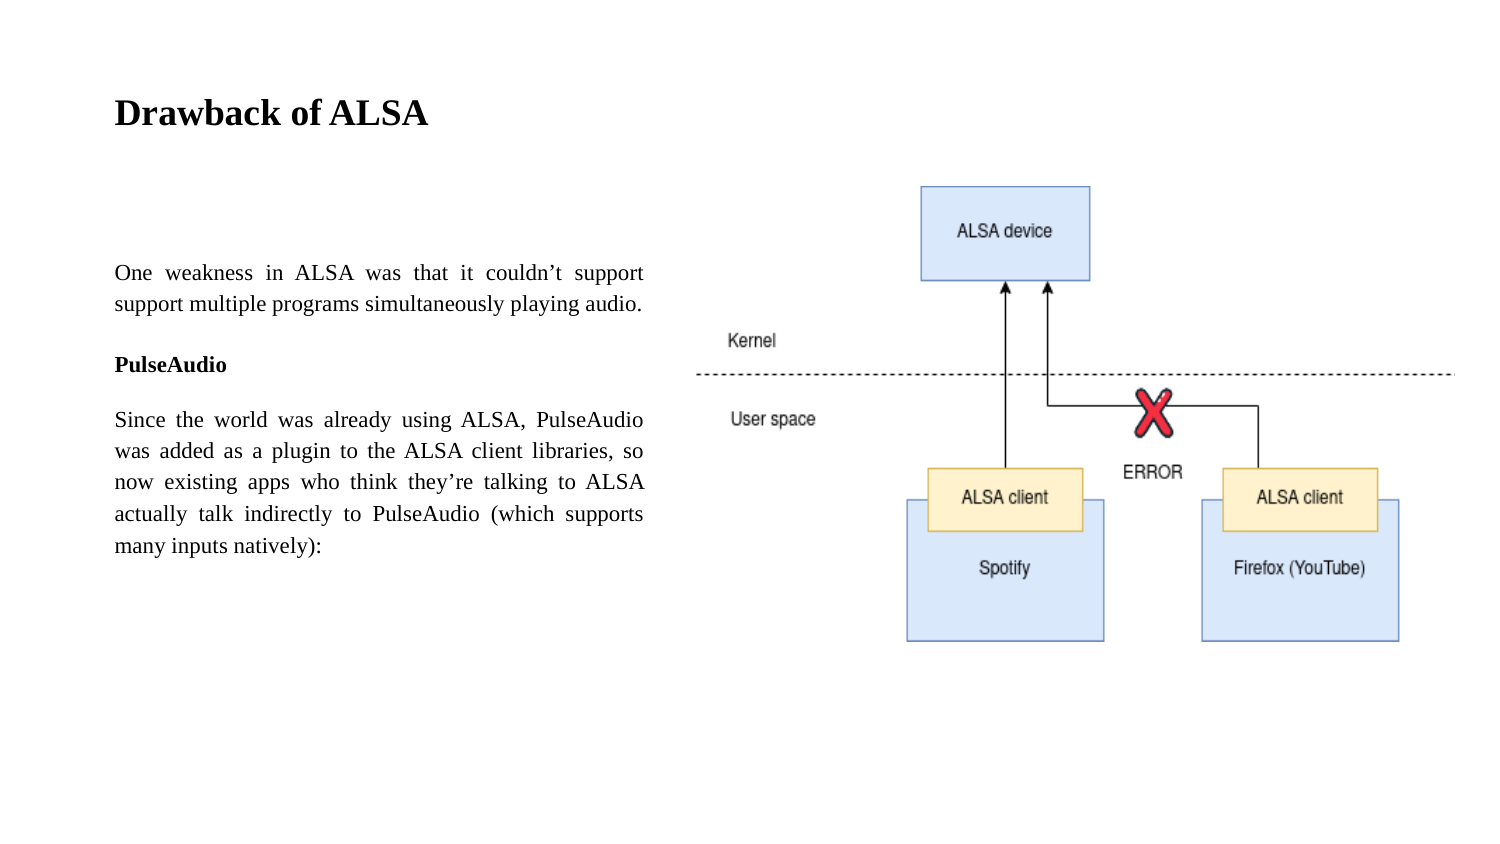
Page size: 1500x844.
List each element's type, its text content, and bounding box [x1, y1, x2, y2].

picture [695, 186, 1456, 642]
list One weakness in ALSA was that it couldn’t support support multiple programs simultaneously playing audio. PulseAudio Since the world was already using ALSA, PulseAudio was added as a plugin to the ALSA client libraries, so now existing apps who think they’re talking to ALSA actually talk indirectly to PulseAudio (which supports many inputs natively): [99, 238, 660, 673]
title Drawback of ALSA [99, 72, 1473, 167]
